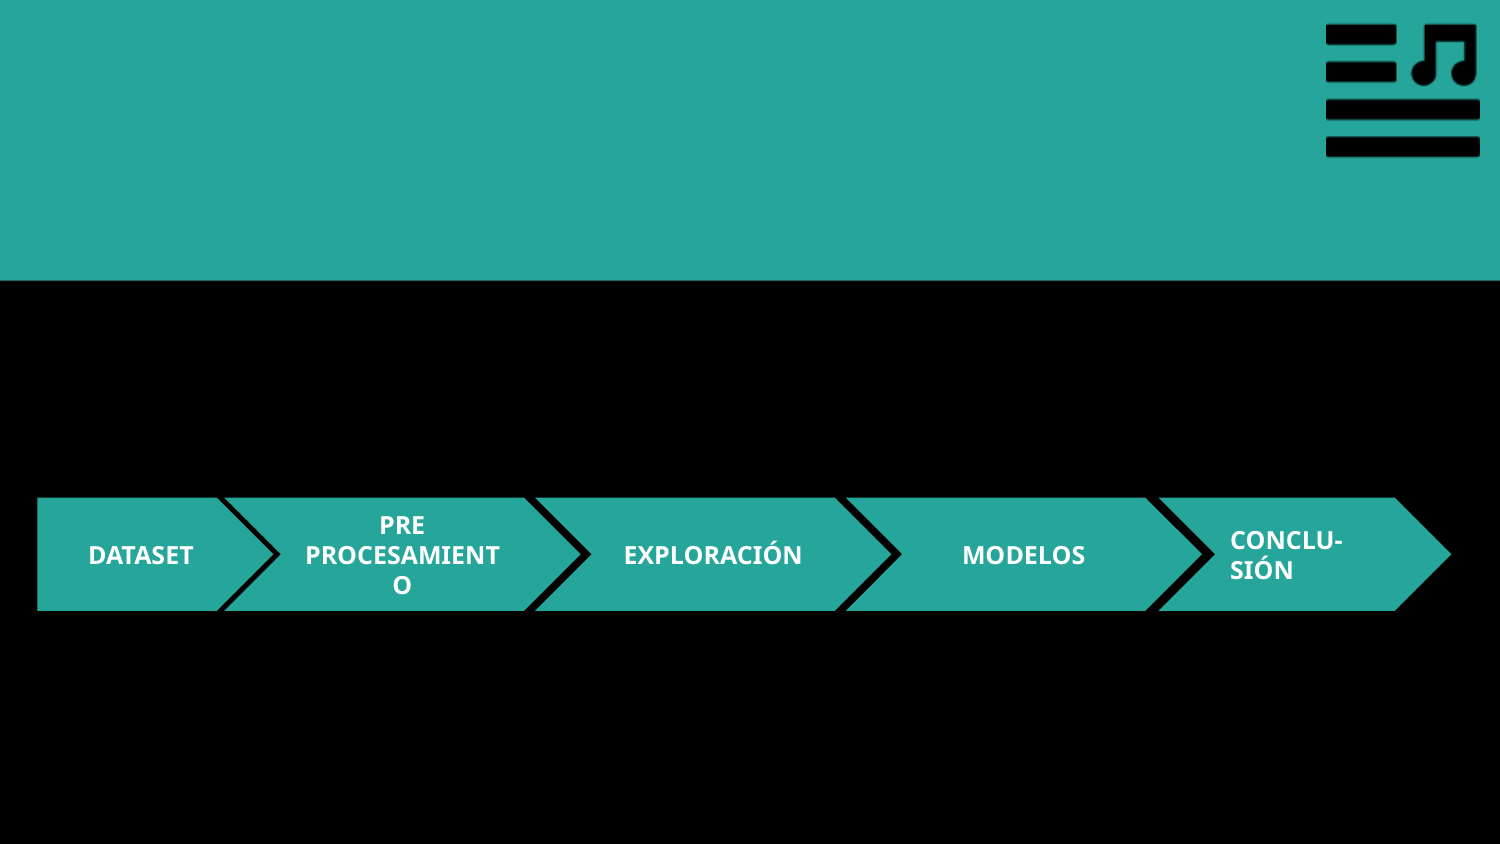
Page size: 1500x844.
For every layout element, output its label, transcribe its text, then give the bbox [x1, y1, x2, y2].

text_box CONCLU- SIÓN [1158, 497, 1452, 611]
text_box PRE PROCESAMIENTO [224, 497, 581, 611]
picture [1325, 14, 1480, 168]
text_box EXPLORACIÓN [535, 497, 892, 611]
text_box MODELOS [845, 497, 1203, 611]
text_box DATASET [37, 497, 274, 611]
